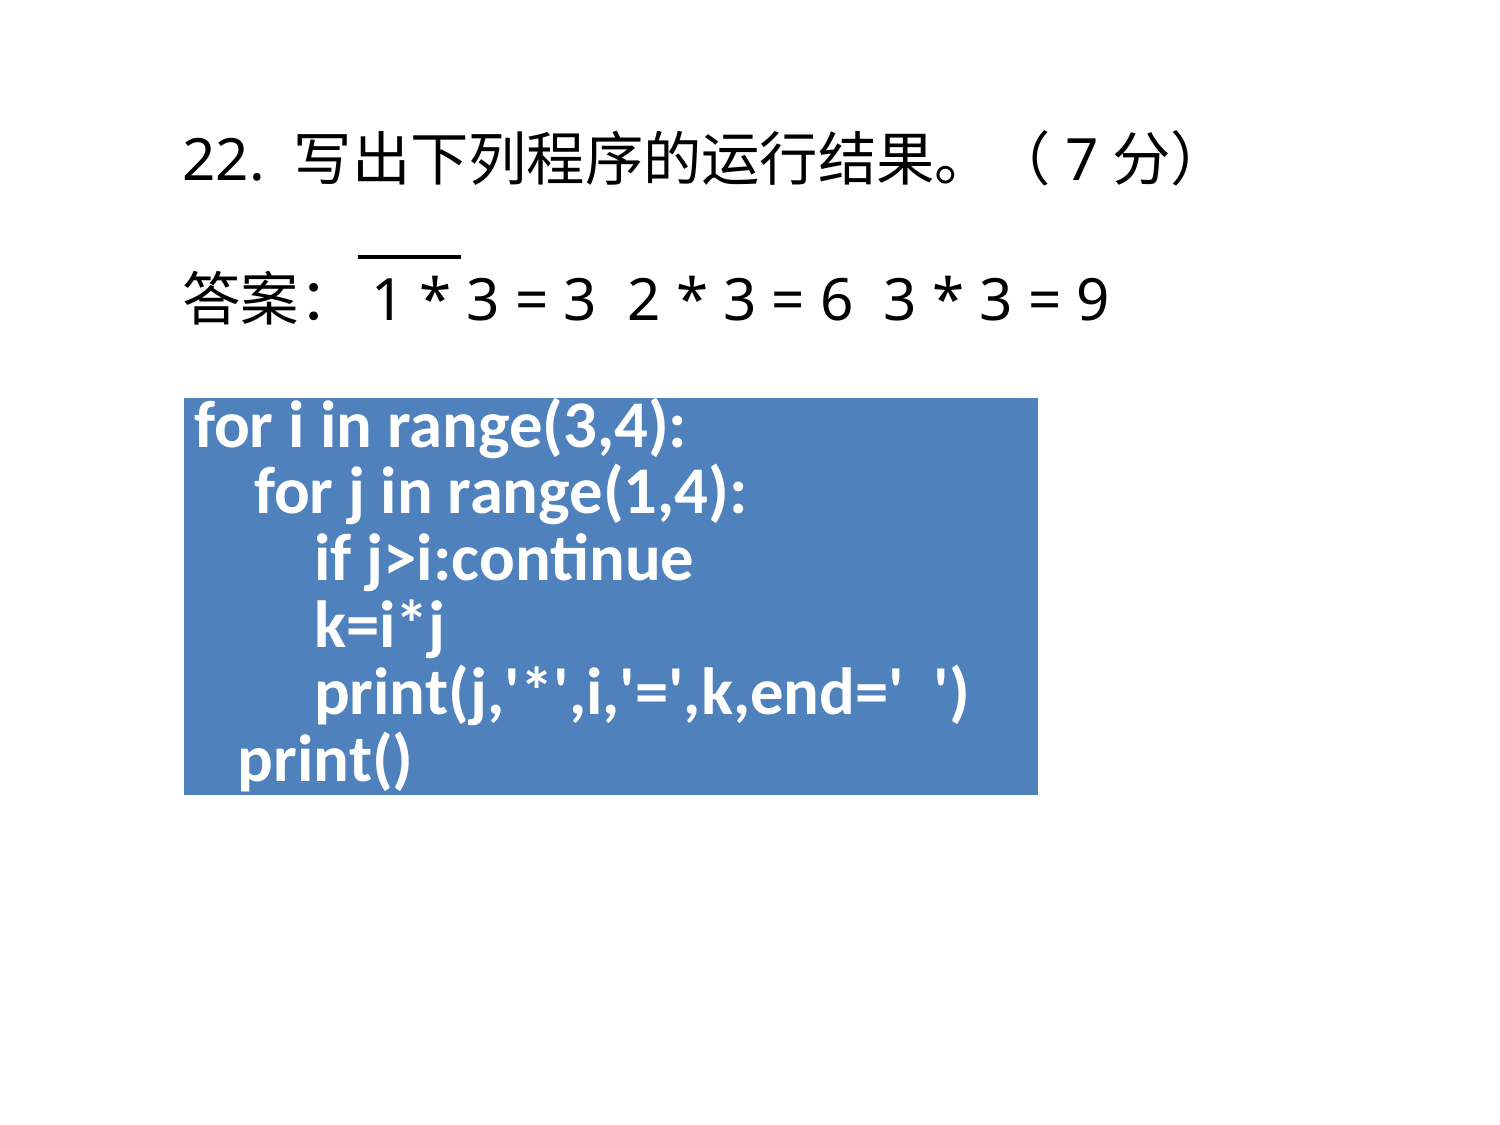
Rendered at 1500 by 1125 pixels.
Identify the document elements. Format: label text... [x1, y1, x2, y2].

table_header for i in range(3,4): for j in range(1,4): if j>i:continue k=i*j print(j,'*',i,'=',k,end=' ') print() [184, 398, 1038, 795]
text_box 22. 写出下列程序的运行结果。（7分） 输出： 答案：1 * 3 = 3 2 * 3 = 6 3 * 3 = 9 [123, 114, 1247, 340]
